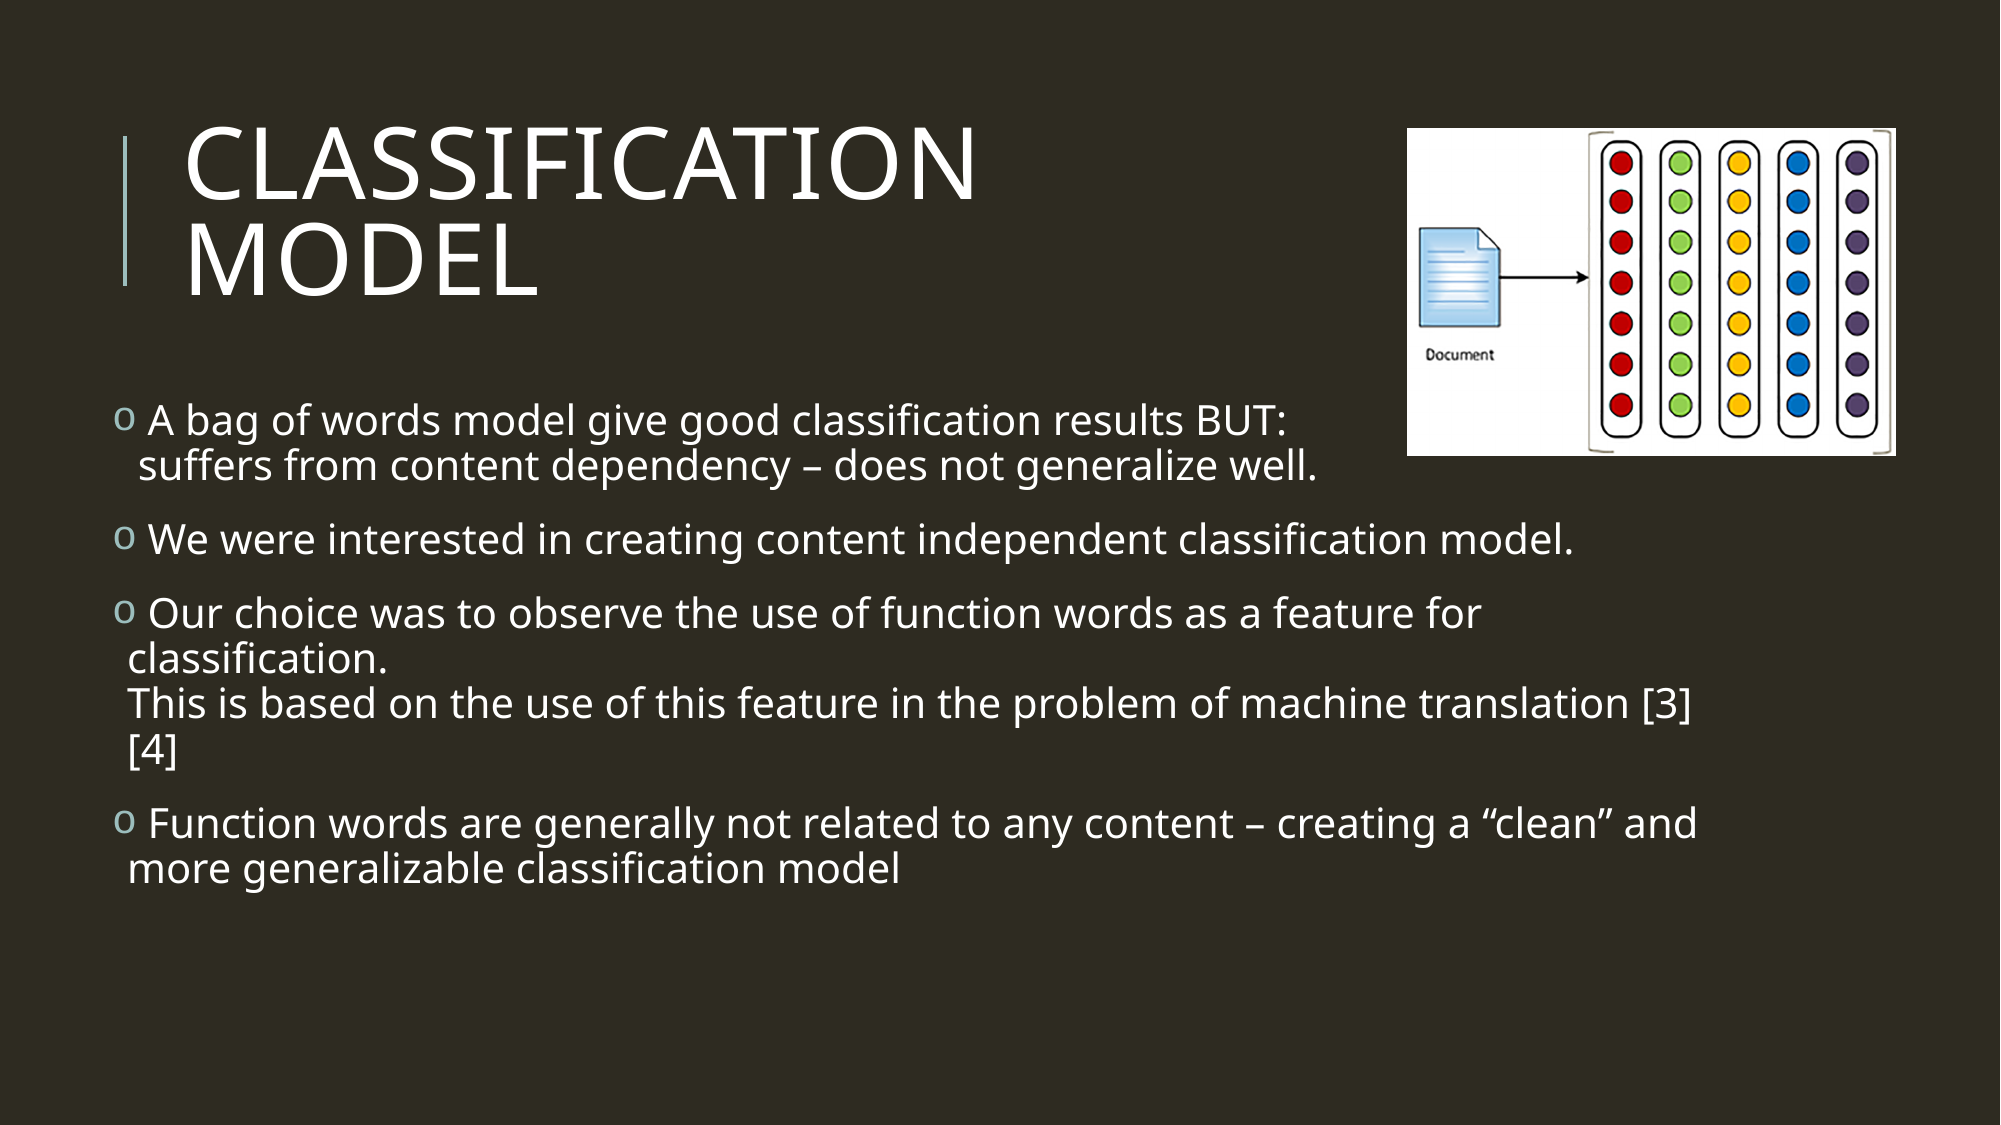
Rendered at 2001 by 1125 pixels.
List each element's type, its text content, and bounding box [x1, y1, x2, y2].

title Classification Model [168, 96, 1046, 342]
picture [1407, 128, 1896, 456]
list A bag of words model give good classification results BUT: suffers from content dependency – does not generalize well. We were interested in creating content independent classification model. Our choice was to observe the use of function words as a feature for classification. This is based on the use of this feature in the problem of machine translation [3] [4] Function words are generally not related to any content – creating a “clean” and more generalizable classification model [104, 391, 1719, 1037]
